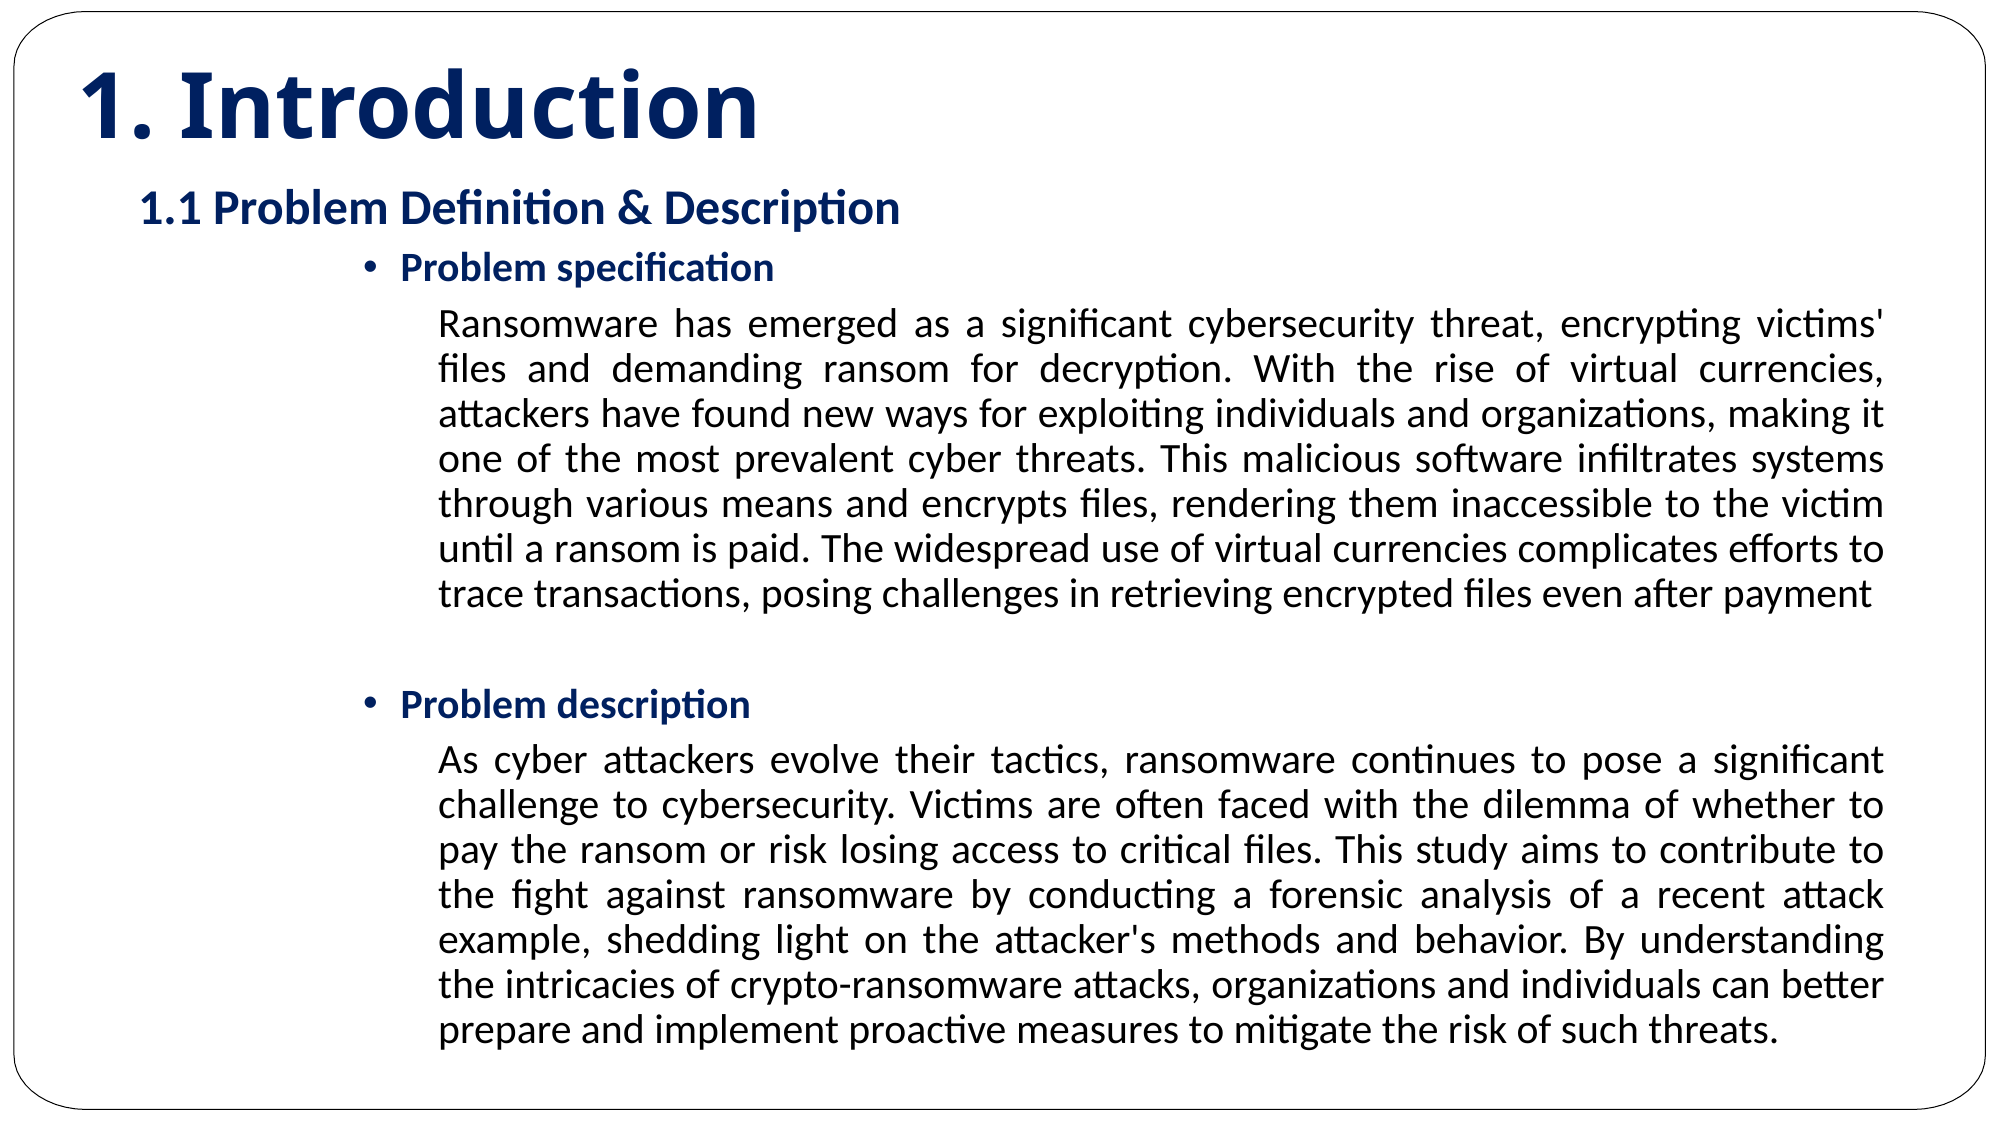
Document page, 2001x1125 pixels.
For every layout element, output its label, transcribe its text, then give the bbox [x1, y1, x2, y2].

title 1. Introduction [62, 0, 1788, 14]
text_box [13, 11, 1986, 1110]
